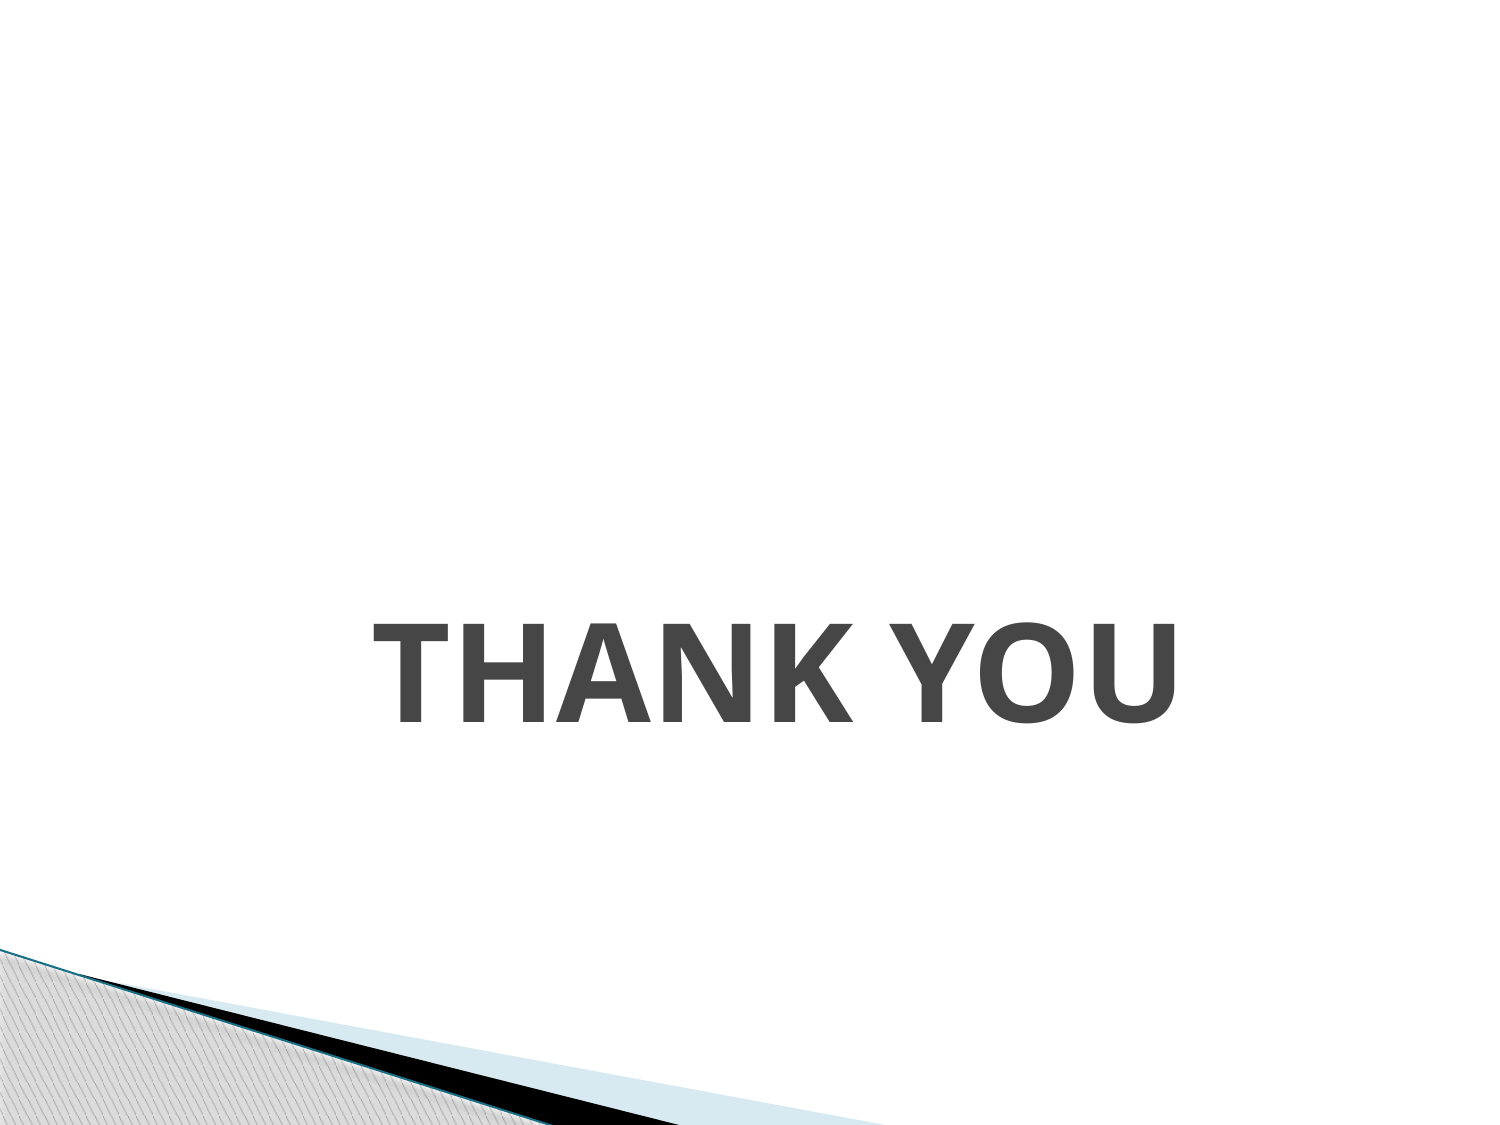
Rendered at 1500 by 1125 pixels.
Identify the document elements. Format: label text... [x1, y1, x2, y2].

title THANK YOU [222, 574, 1336, 762]
